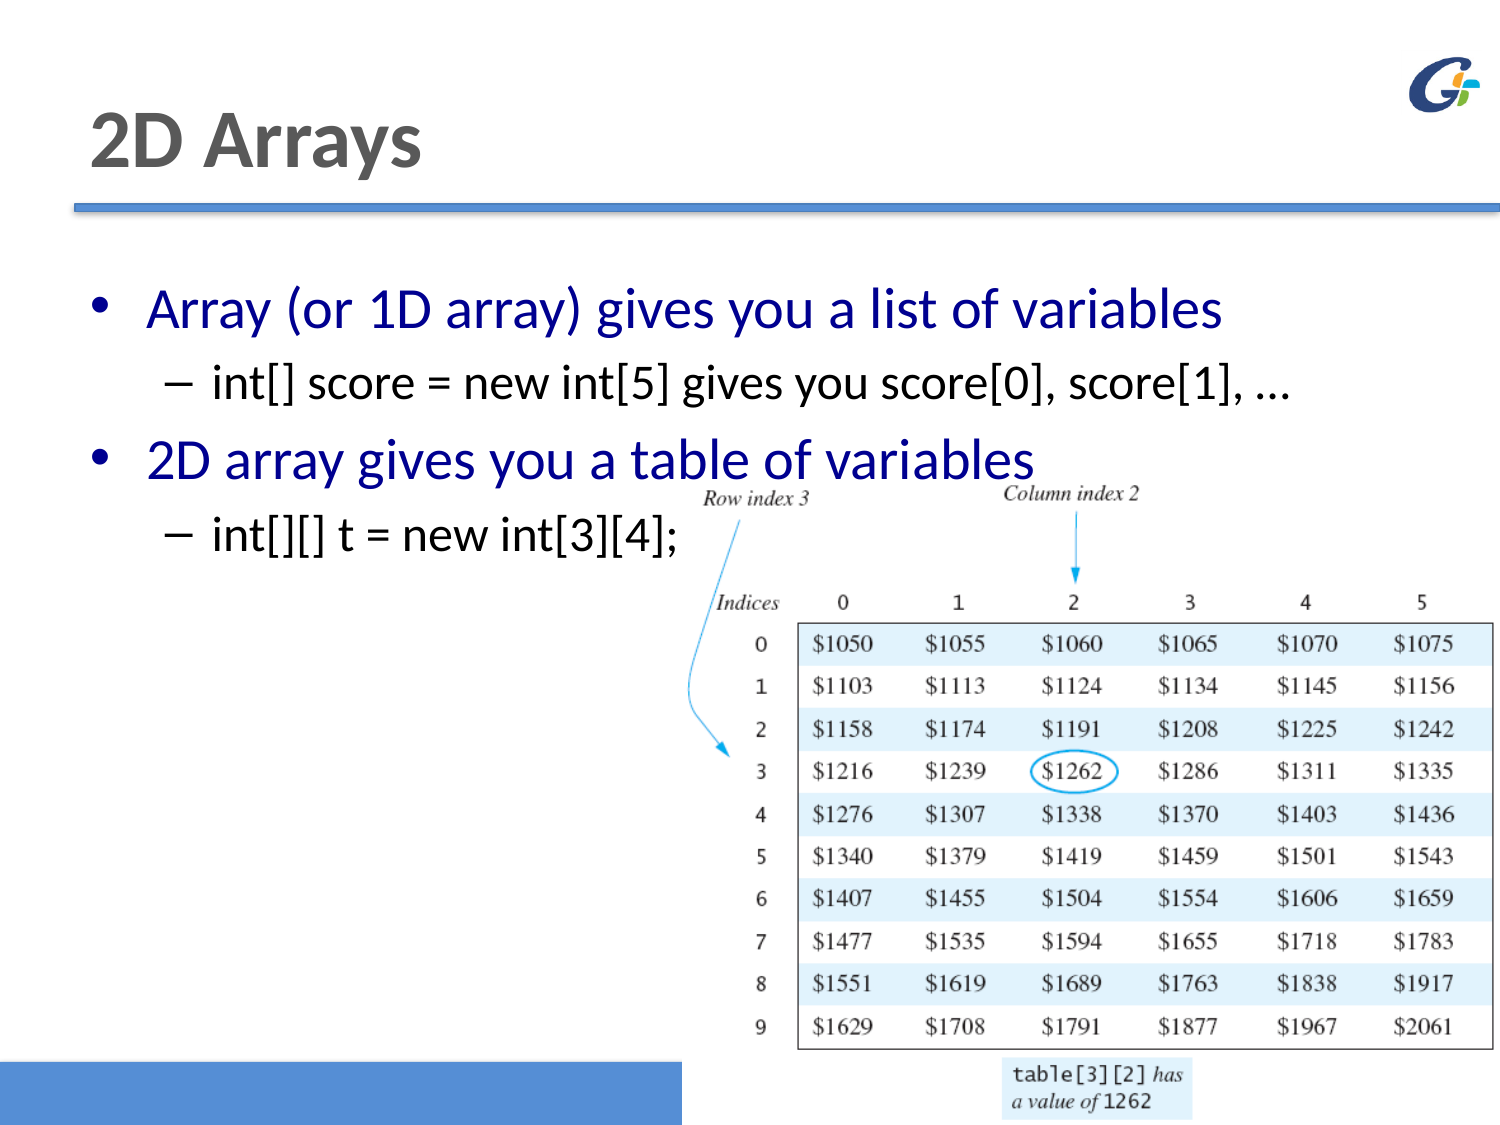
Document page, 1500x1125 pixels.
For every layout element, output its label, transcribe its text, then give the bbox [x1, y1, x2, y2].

picture [1401, 50, 1482, 115]
picture [682, 479, 1500, 1125]
list Array (or 1D array) gives you a list of variables int[] score = new int[5] gives you score[0], score[1], … 2D array gives you a table of variables int[][] t = new int[3][4]; [75, 262, 1425, 1064]
title 2D Arrays [75, 76, 1425, 225]
